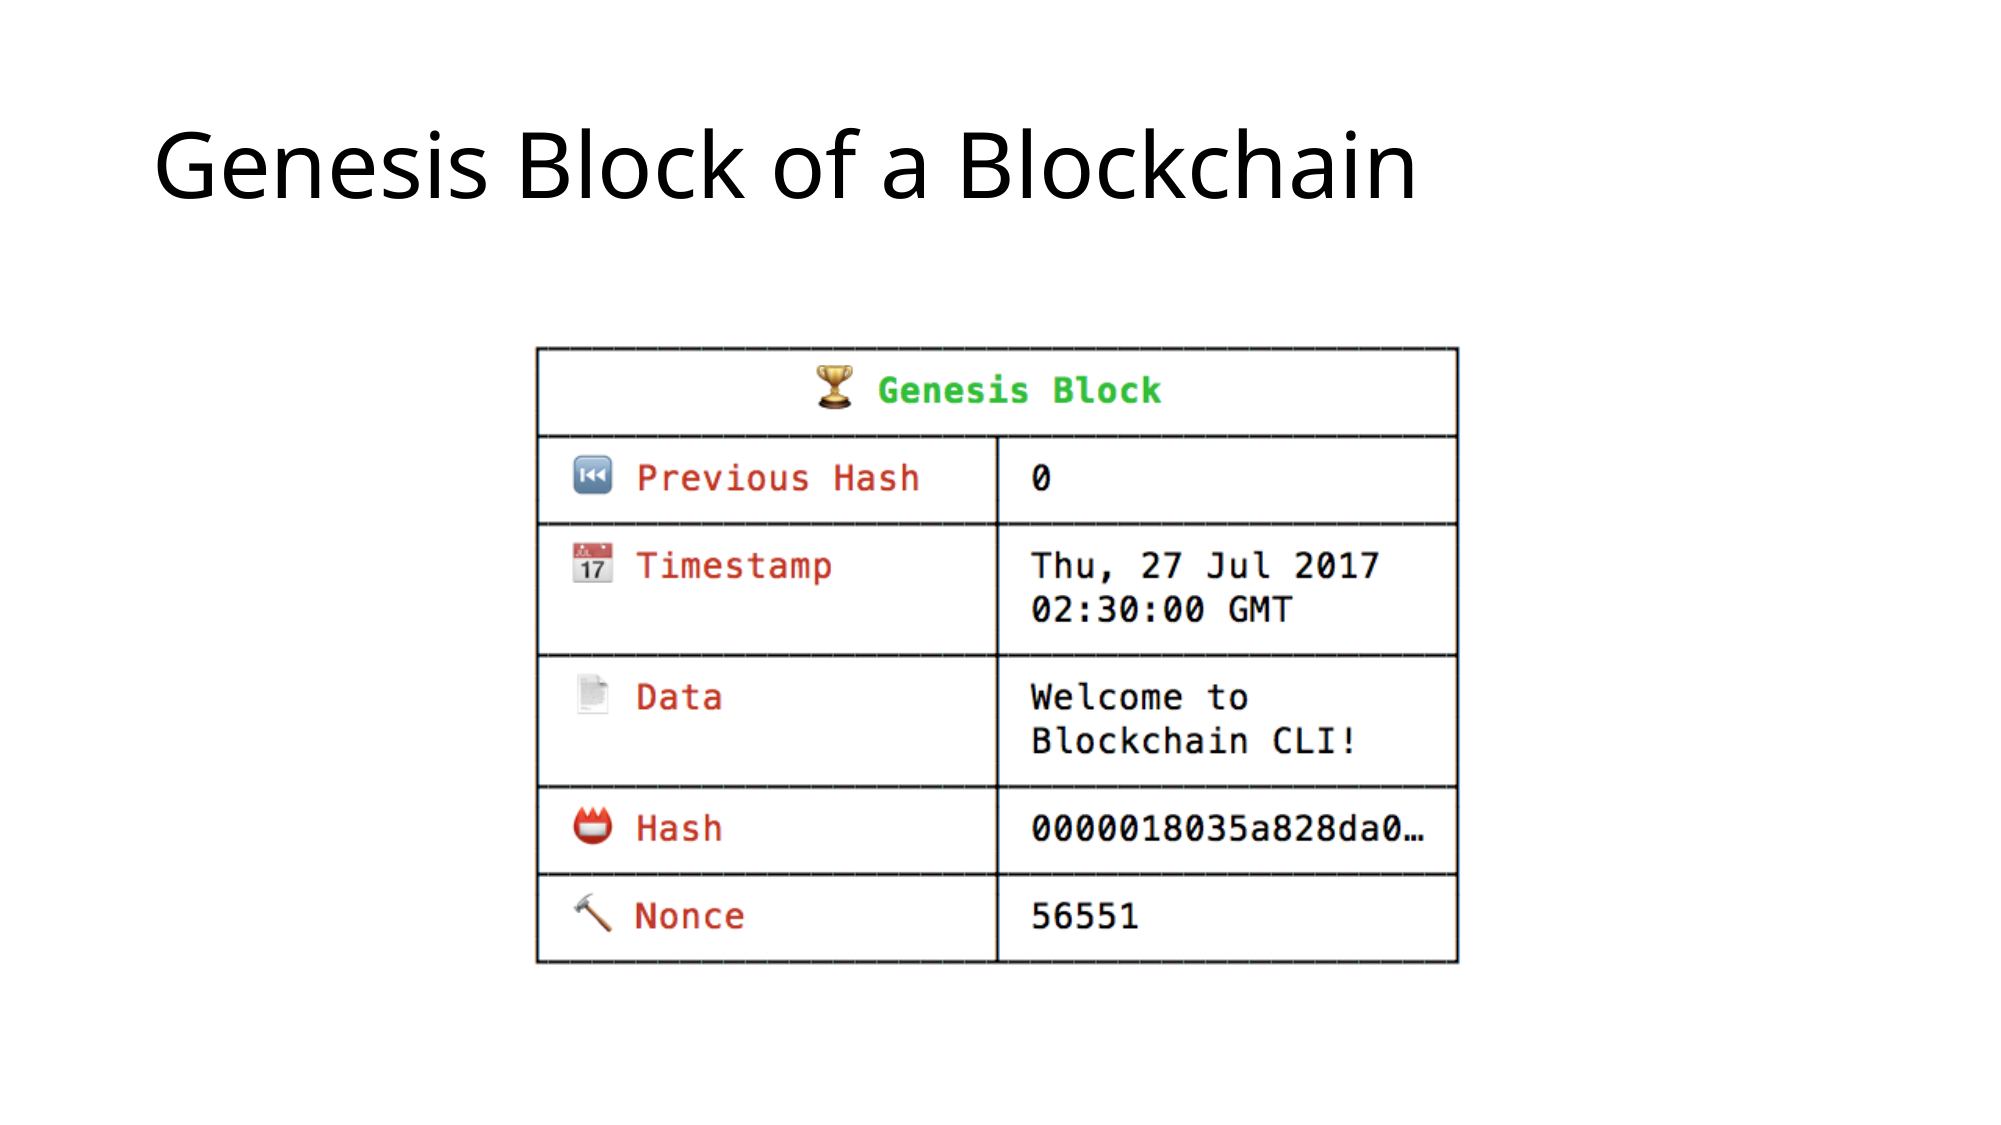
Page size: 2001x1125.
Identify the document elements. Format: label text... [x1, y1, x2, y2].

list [518, 328, 1482, 985]
title Genesis Block of a Blockchain [137, 59, 1863, 278]
